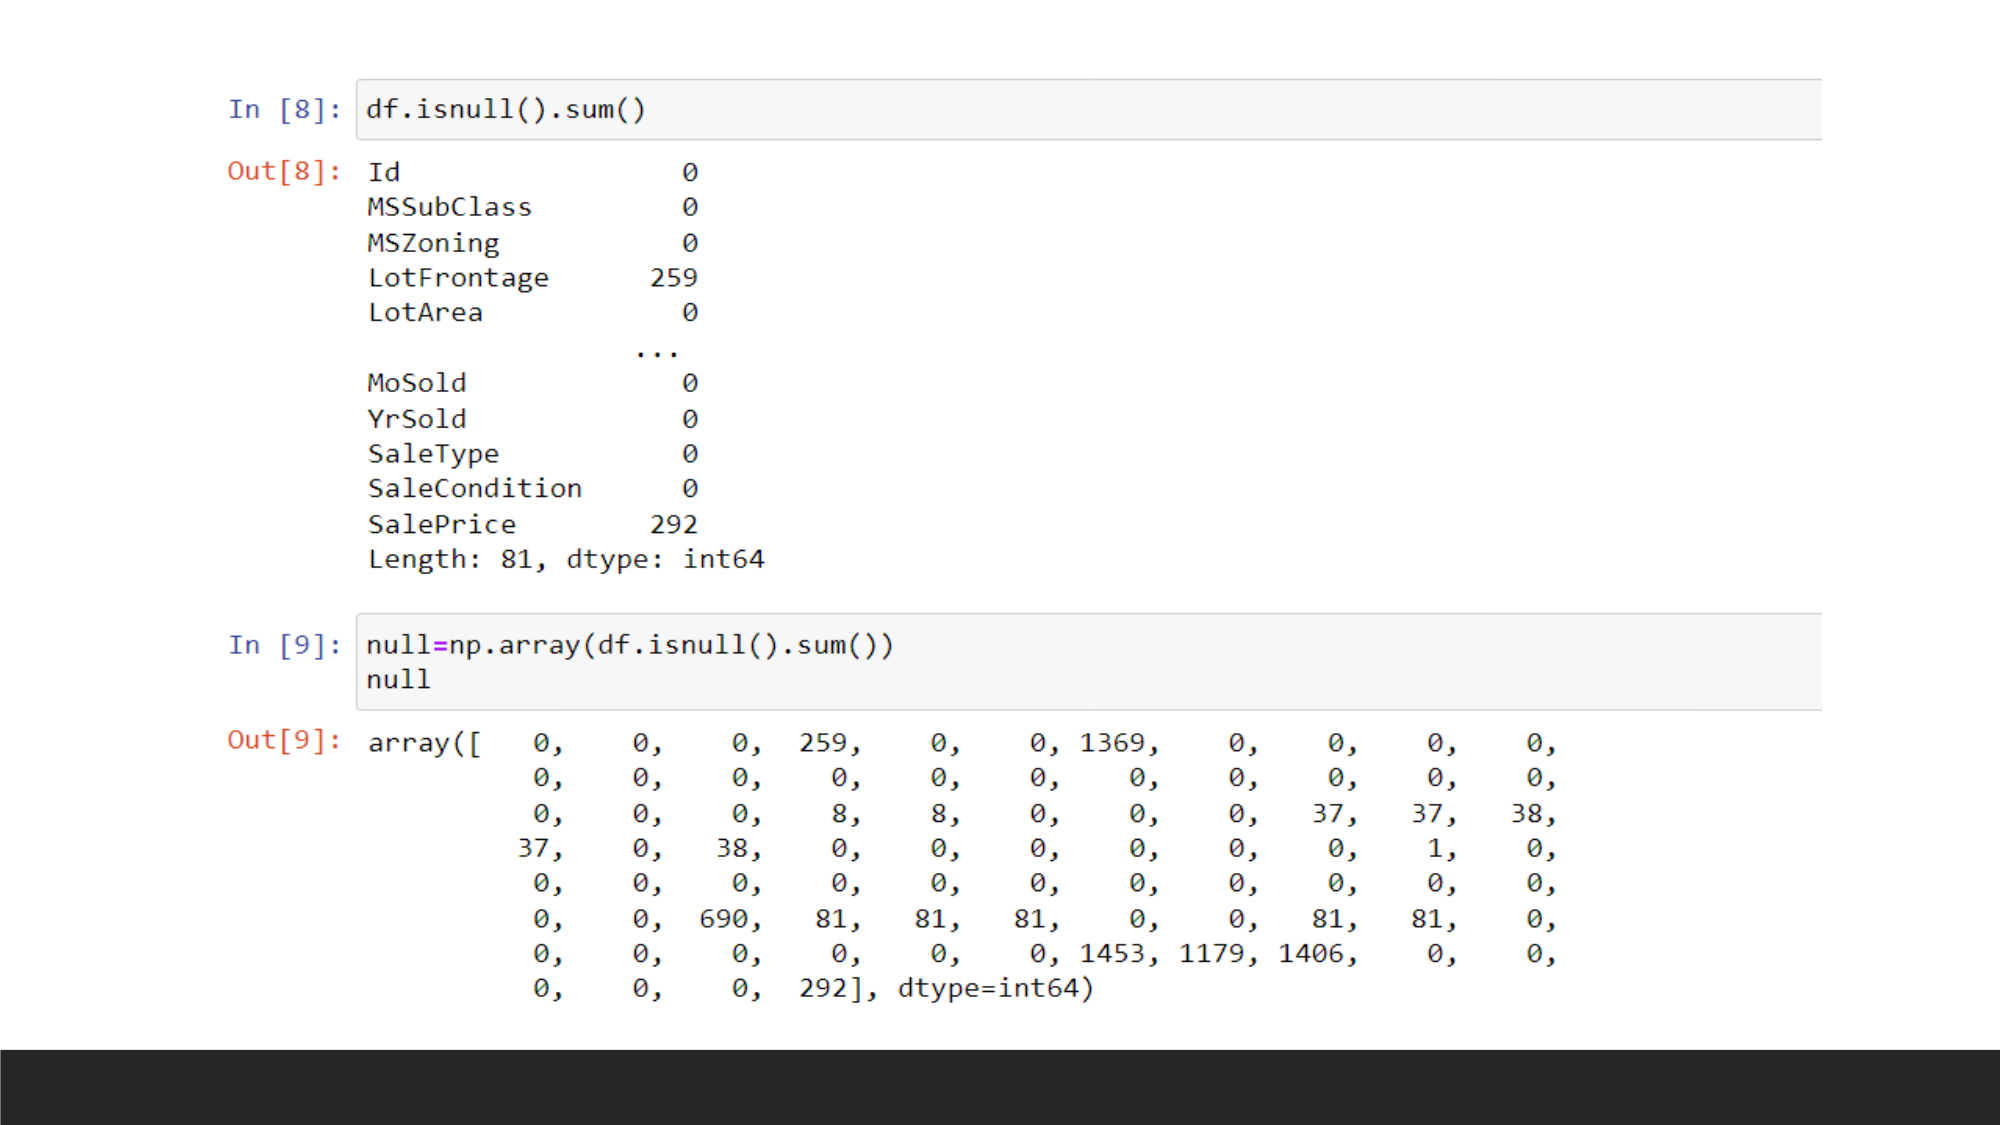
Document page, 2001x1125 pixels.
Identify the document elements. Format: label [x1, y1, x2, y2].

picture [178, 75, 1822, 1013]
